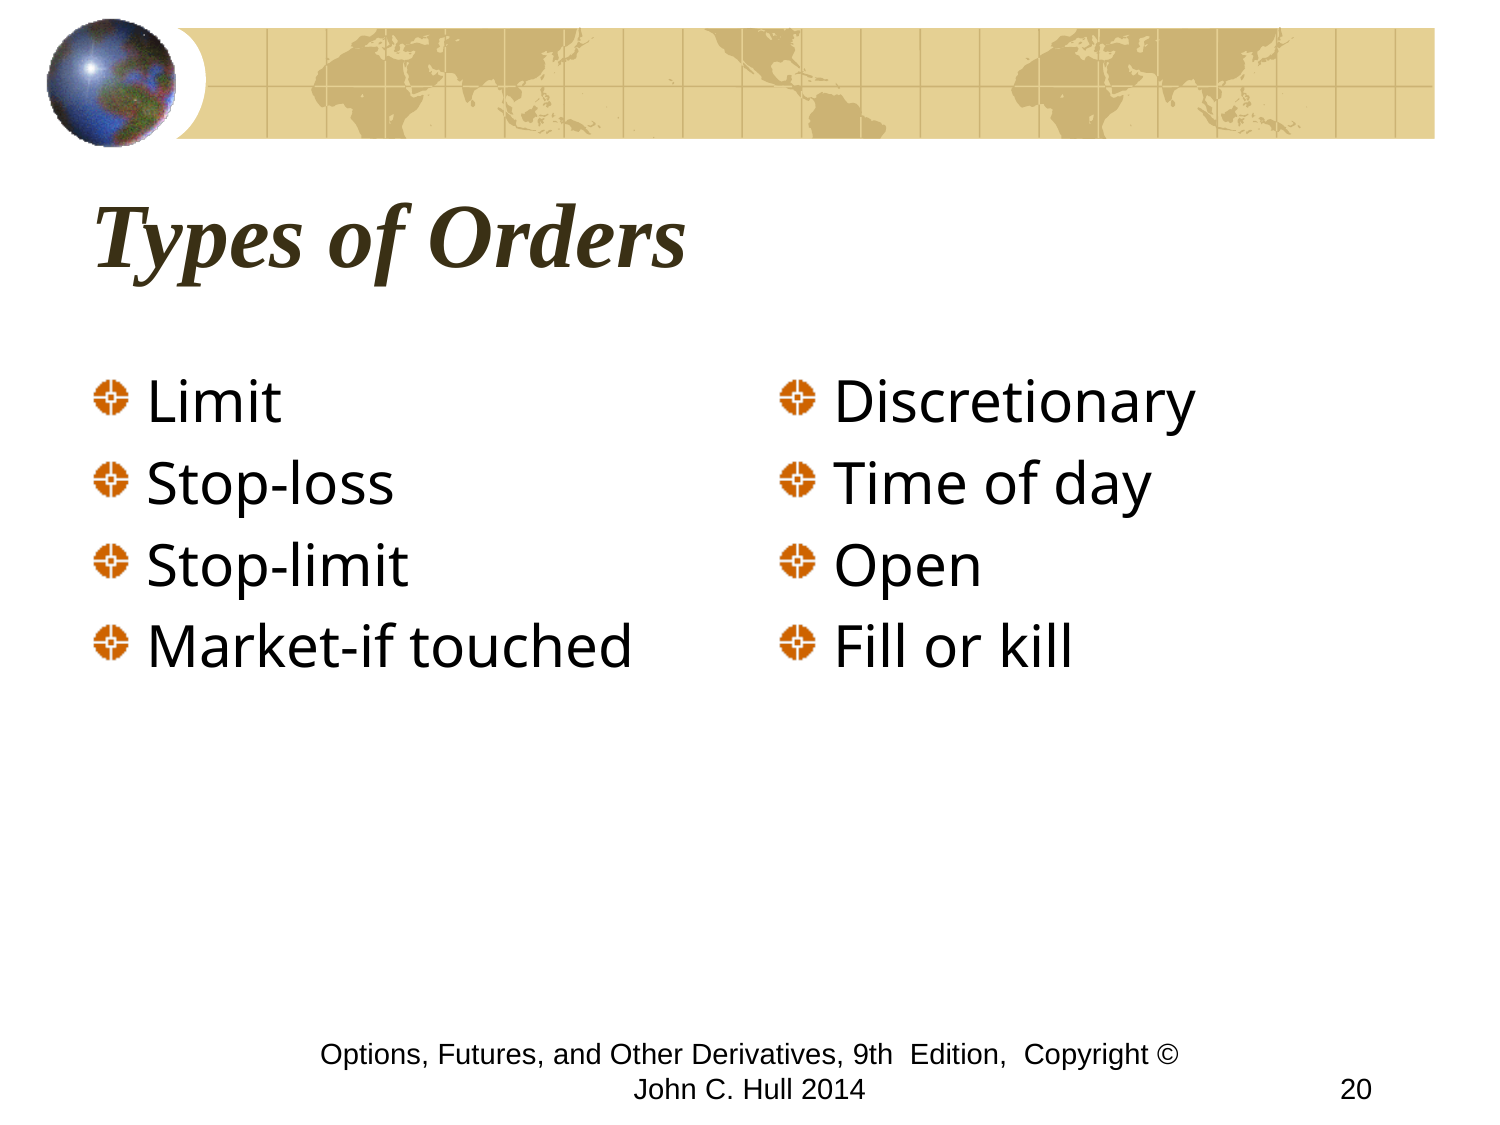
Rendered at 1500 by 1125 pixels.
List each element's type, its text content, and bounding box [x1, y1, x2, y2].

picture [90, 623, 131, 665]
title Types of Orders [75, 137, 1425, 325]
picture [776, 623, 818, 665]
footer Options, Futures, and Other Derivatives, 9th Edition, Copyright © John C. Hull 2014 [299, 1037, 1074, 1113]
picture [42, 14, 190, 151]
slide_number 20 [1074, 1037, 1388, 1113]
picture [90, 542, 131, 583]
list Limit Stop-loss Stop-limit Market-if touched [75, 356, 738, 1005]
picture [90, 460, 131, 502]
picture [90, 378, 131, 420]
picture [776, 378, 818, 420]
picture [776, 460, 818, 502]
list Discretionary Time of day Open Fill or kill [761, 356, 1425, 1005]
picture [776, 542, 818, 583]
